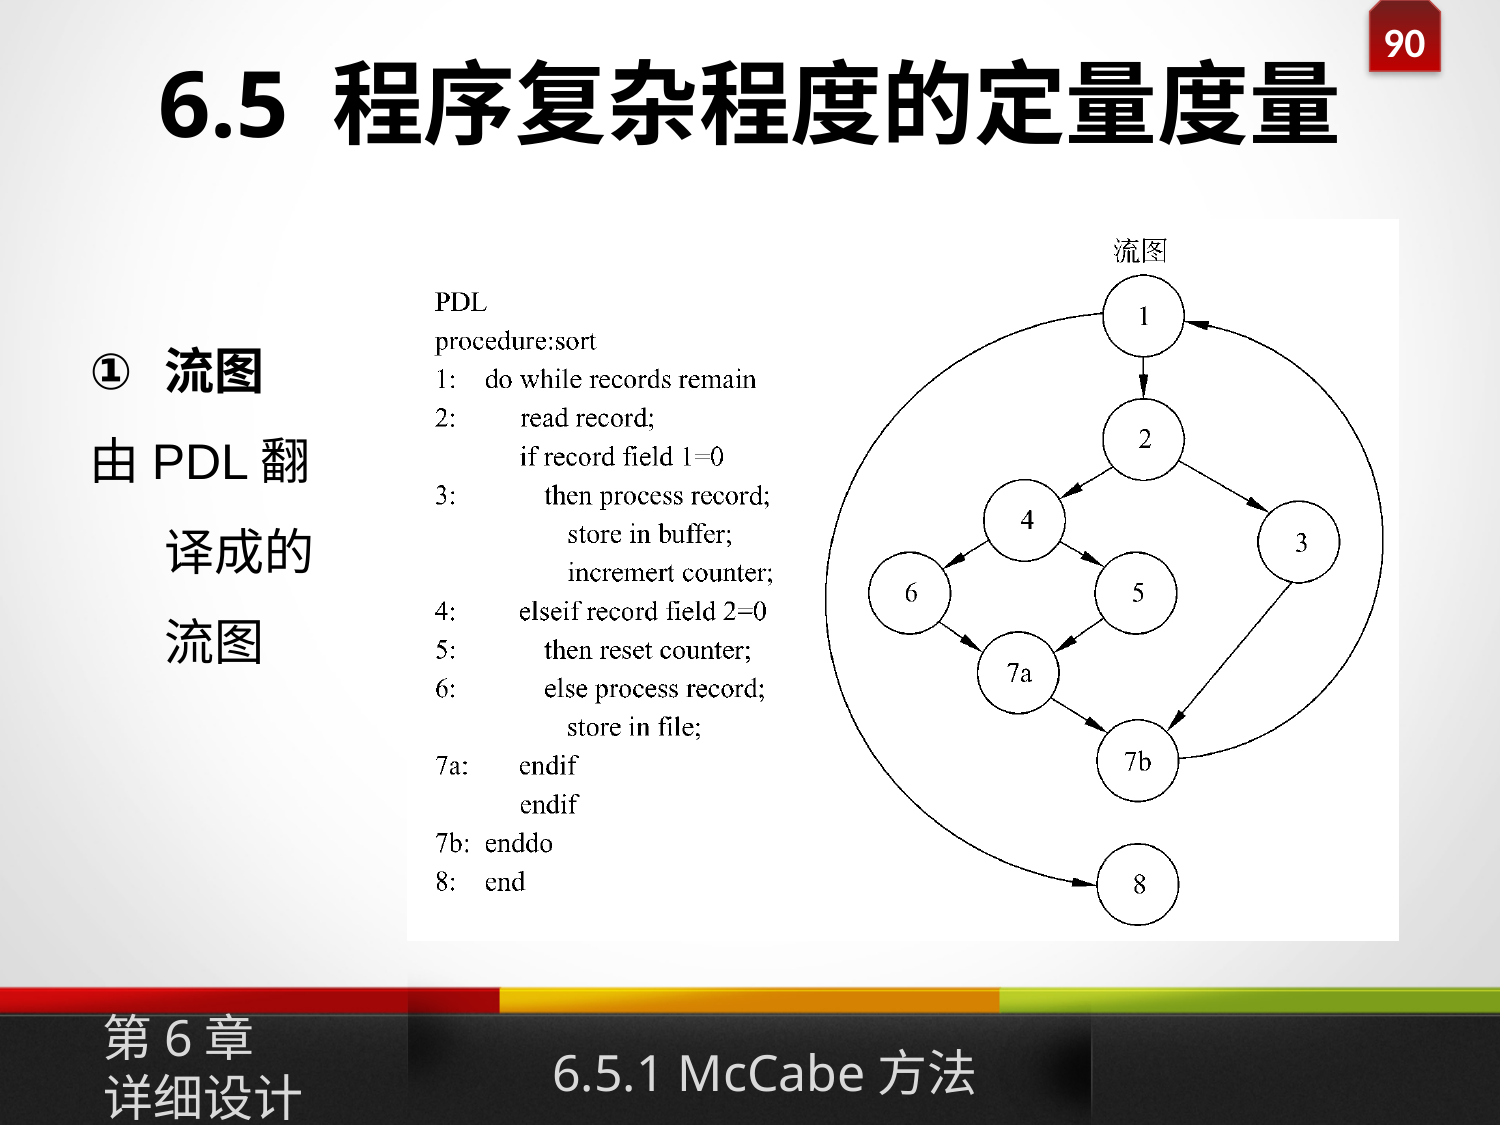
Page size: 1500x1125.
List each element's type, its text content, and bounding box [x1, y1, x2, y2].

text_box 6.5.1 McCabe方法 [458, 1032, 1073, 1111]
picture [0, 0, 1500, 1125]
title 6.5 程序复杂程度的定量度量 [75, 7, 1425, 195]
text_box 第6章 详细设计 [0, 1027, 408, 1106]
text_box 流图 由PDL翻译成的流图 [75, 302, 361, 678]
